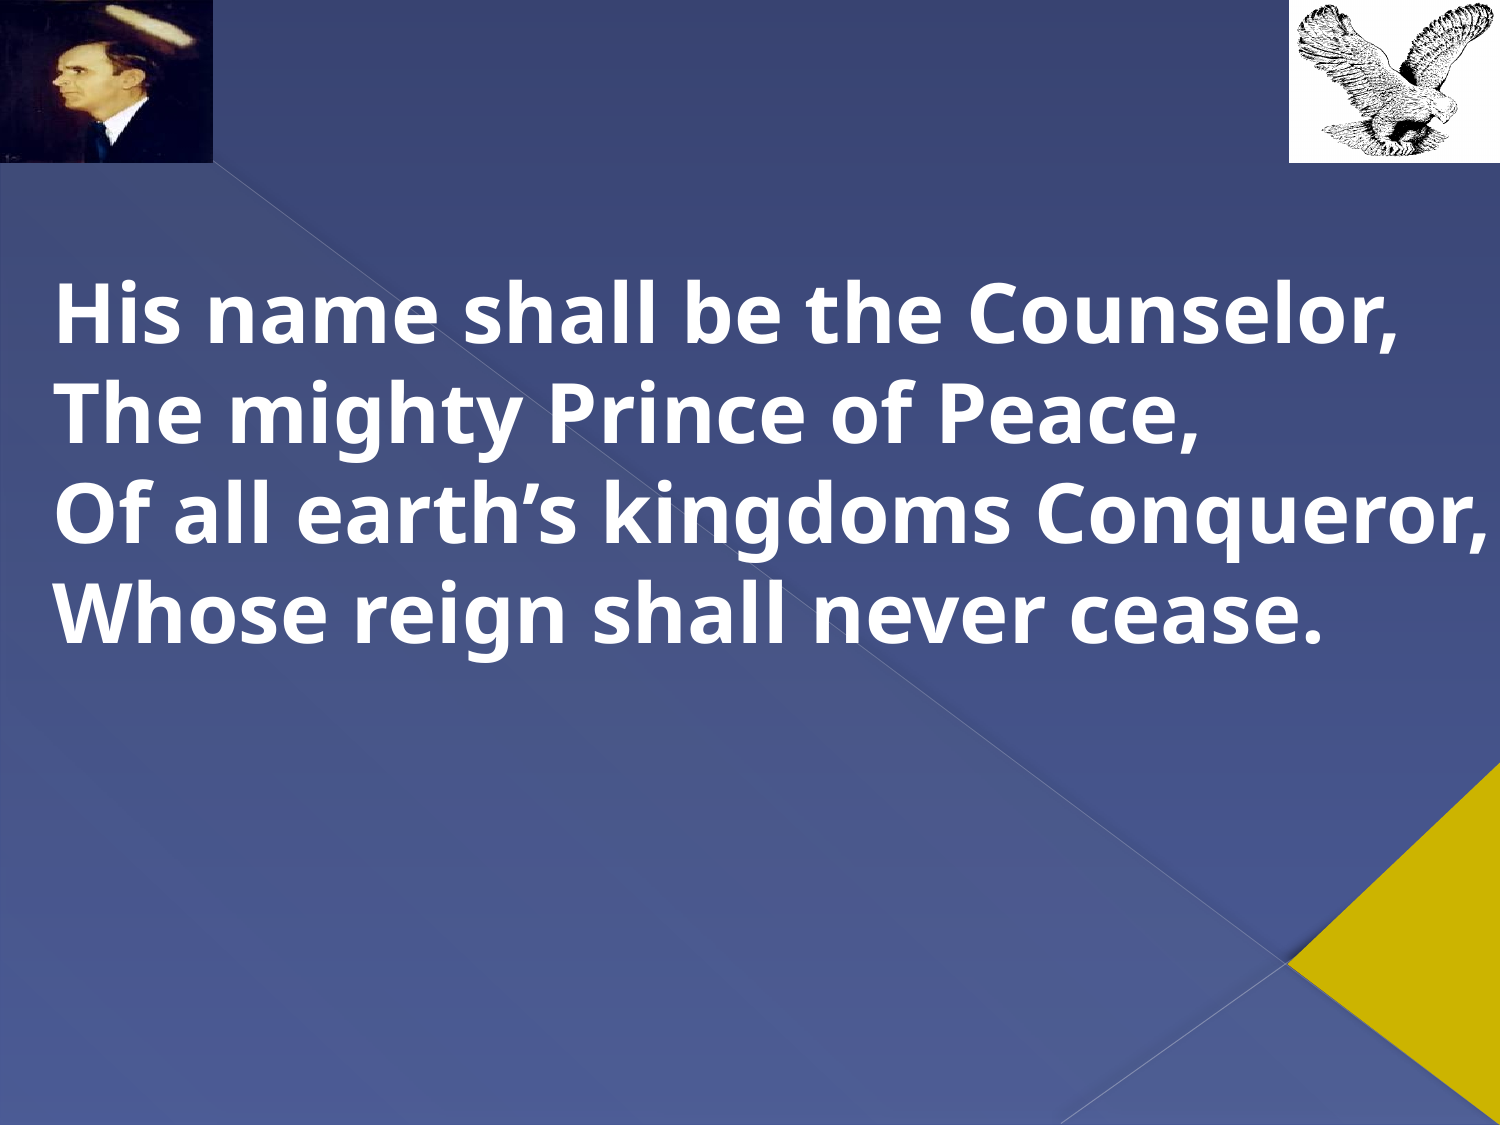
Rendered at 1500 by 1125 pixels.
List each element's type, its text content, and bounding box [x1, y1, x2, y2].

text_box [1285, 760, 1500, 1125]
text_box His name shall be the Counselor, The mighty Prince of Peace, Of all earth’s kingdoms Conqueror, Whose reign shall never cease. [37, 252, 1500, 668]
picture [1288, 0, 1500, 163]
picture [0, 0, 213, 163]
